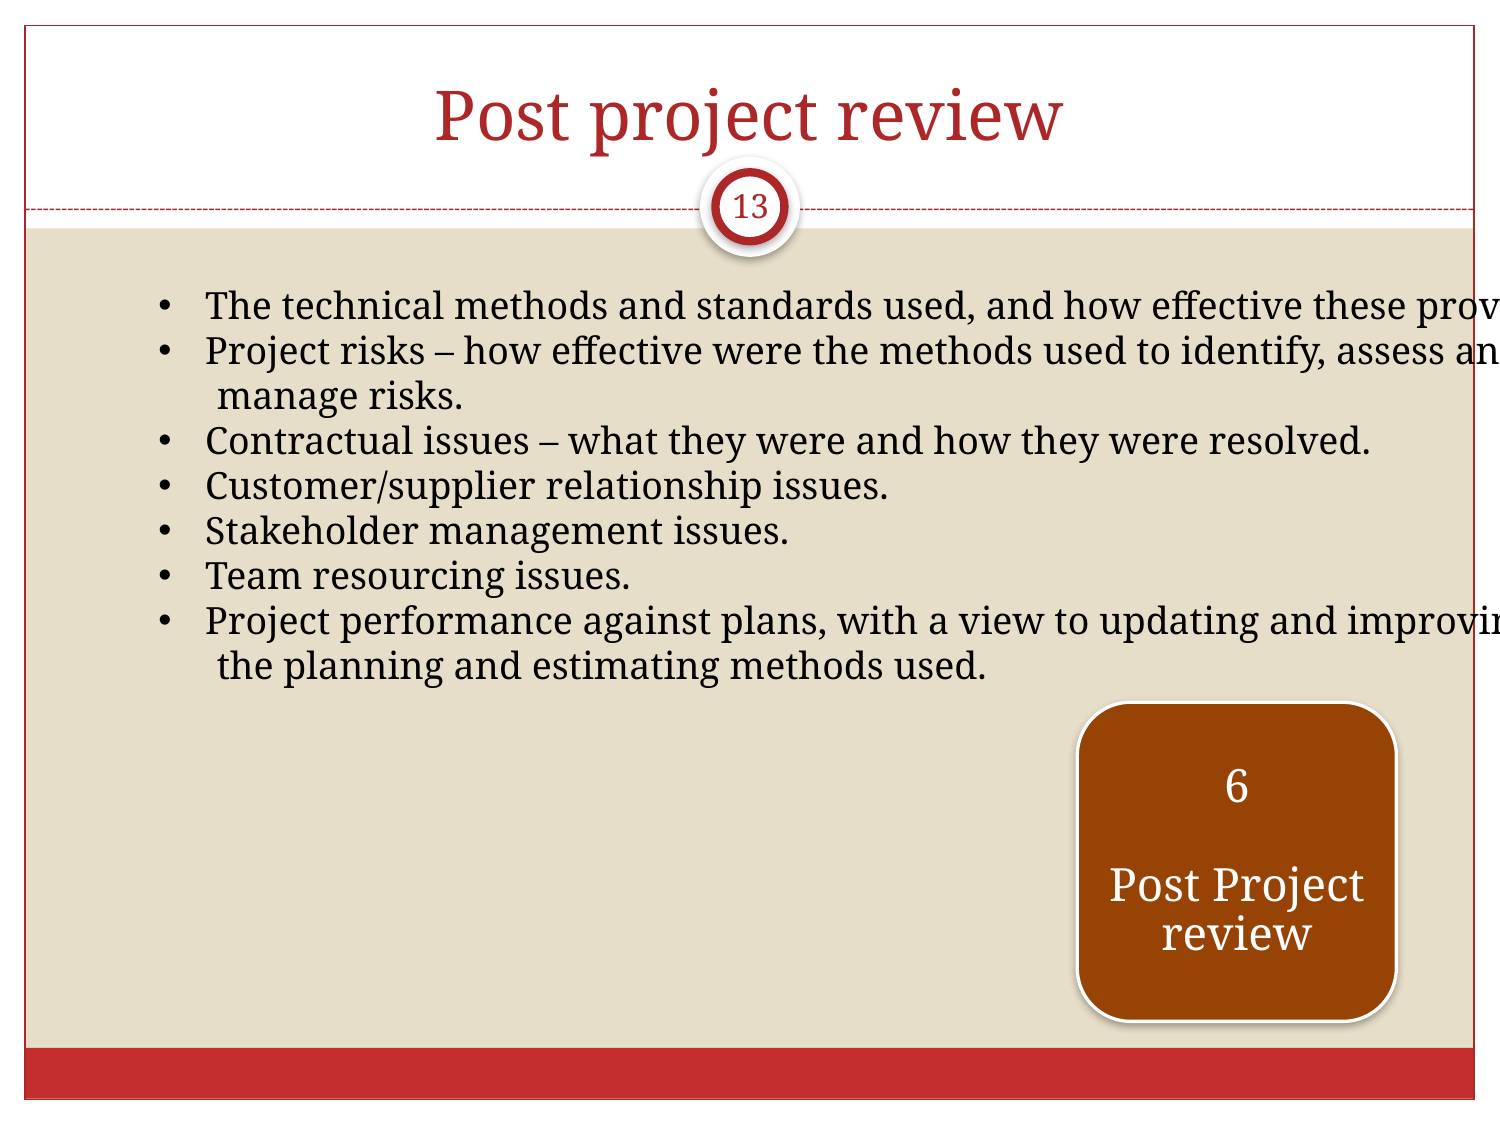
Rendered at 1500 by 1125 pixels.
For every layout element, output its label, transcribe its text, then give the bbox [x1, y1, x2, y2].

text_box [1077, 702, 1397, 1022]
text_box The technical methods and standards used, and how effective these proved. Project risks – how effective were the methods used to identify, assess and manage risks. Contractual issues – what they were and how they were resolved. Customer/supplier relationship issues. Stakeholder management issues. Team resourcing issues. Project performance against plans, with a view to updating and improving the planning and estimating methods used. [143, 274, 1500, 695]
title Post project review [49, 37, 1450, 162]
slide_number 13 [713, 171, 789, 245]
